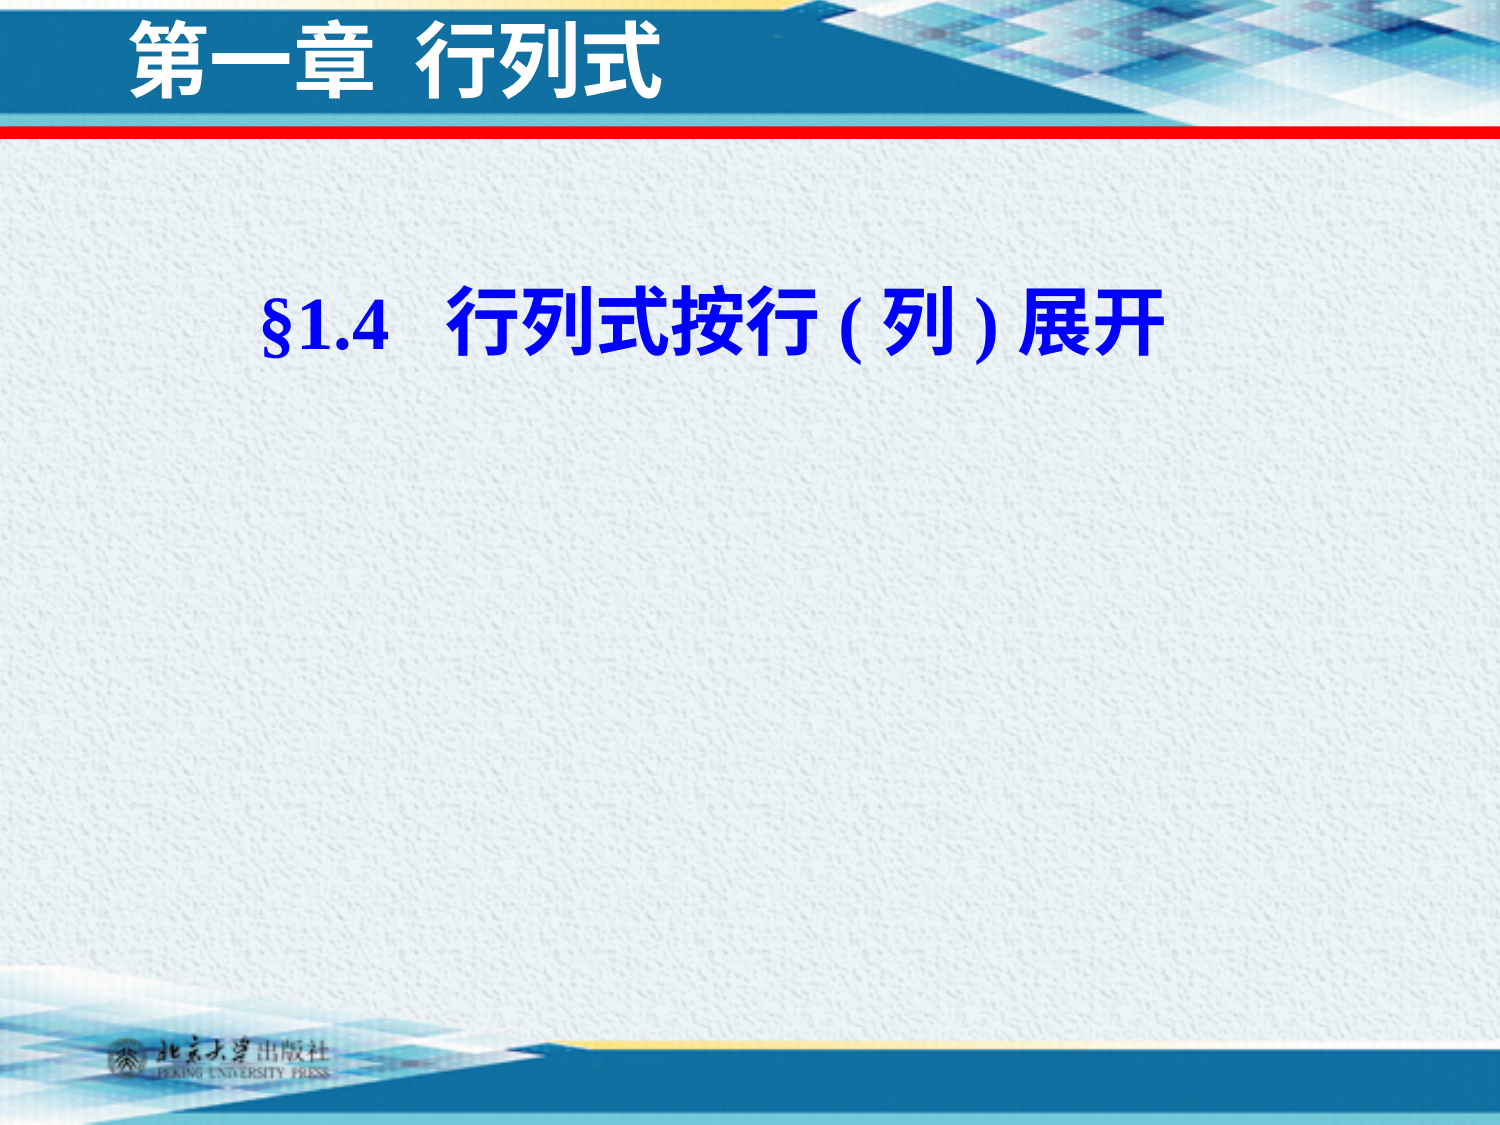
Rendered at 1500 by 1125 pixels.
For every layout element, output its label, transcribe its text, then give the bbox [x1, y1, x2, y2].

picture [0, 133, 1500, 1125]
picture [0, 0, 1500, 132]
text_box §1.4 行列式按行(列)展开 [244, 267, 1183, 372]
text_box 第一章 行列式 [112, 0, 786, 116]
